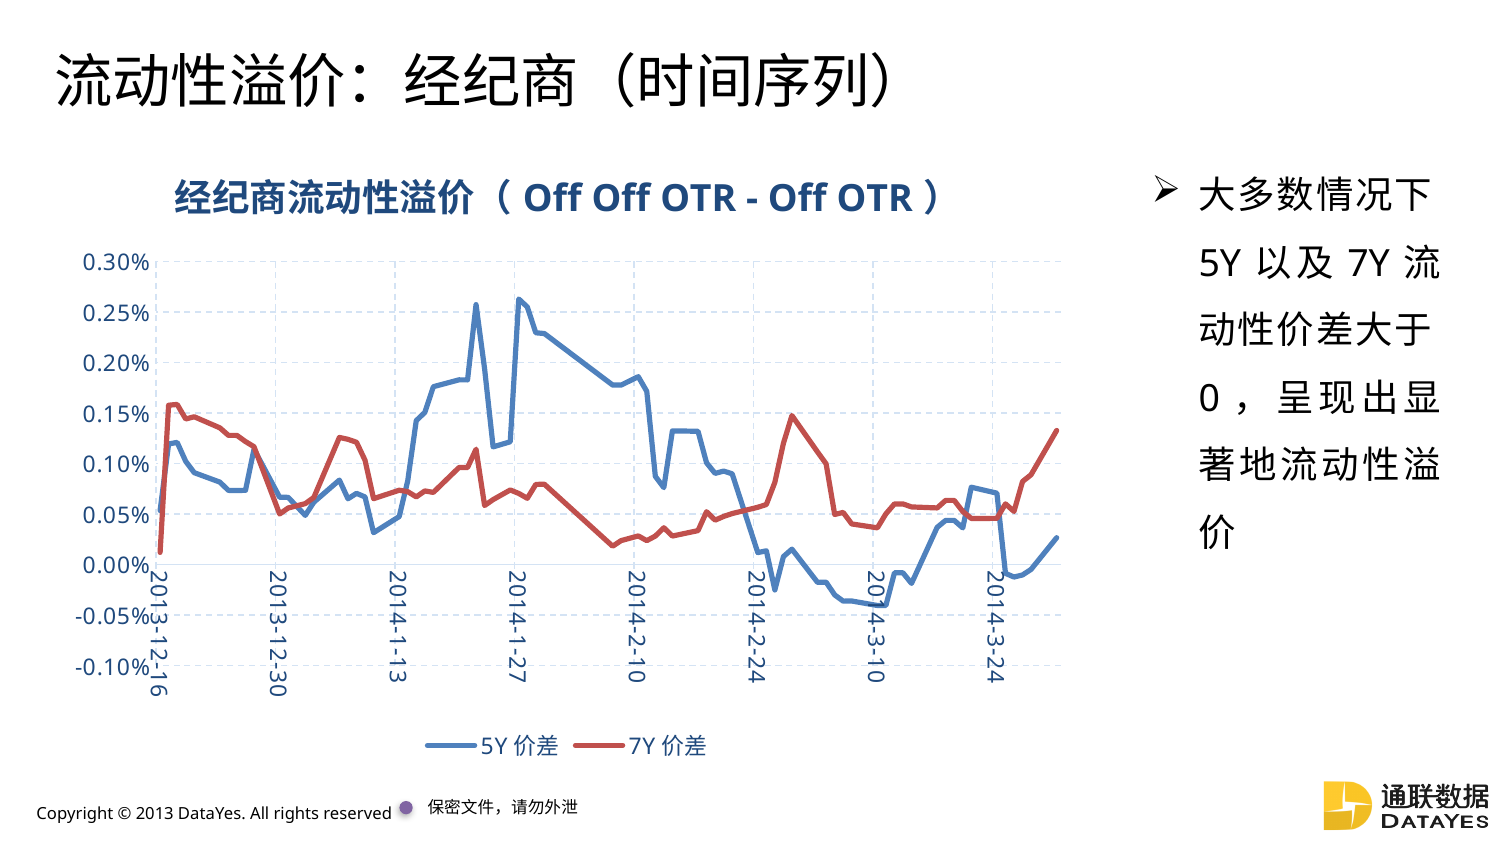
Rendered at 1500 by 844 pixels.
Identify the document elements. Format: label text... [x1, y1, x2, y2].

chart [54, 135, 1082, 768]
title 流动性溢价：经纪商（时间序列） [54, 44, 1405, 115]
picture [1304, 770, 1500, 839]
text_box 大多数情况下5Y以及7Y流动性价差大于0，呈现出显著地流动性溢价 [1136, 141, 1456, 562]
